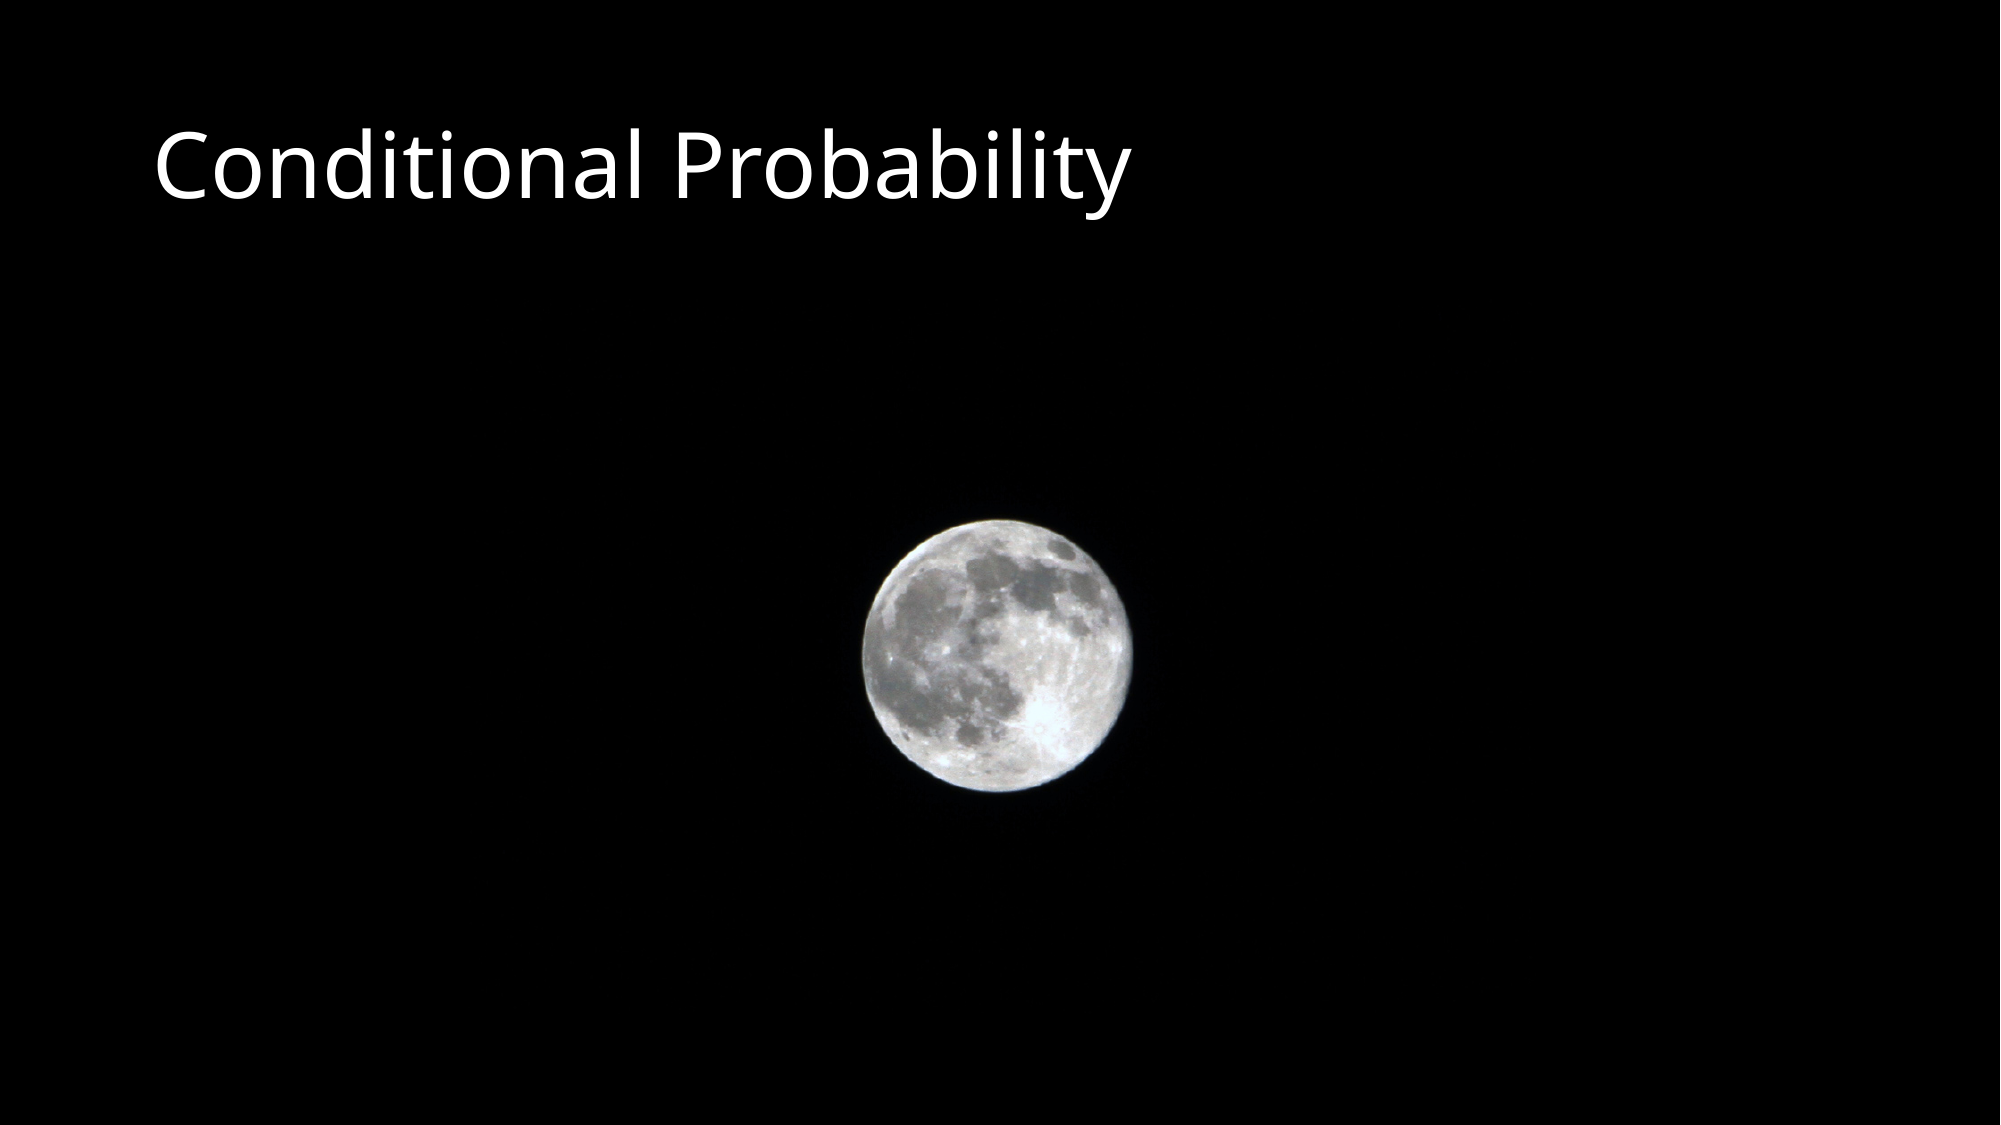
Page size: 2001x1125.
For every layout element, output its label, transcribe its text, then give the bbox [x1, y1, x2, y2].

title Conditional Probability [137, 59, 1863, 278]
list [464, 299, 1536, 1014]
